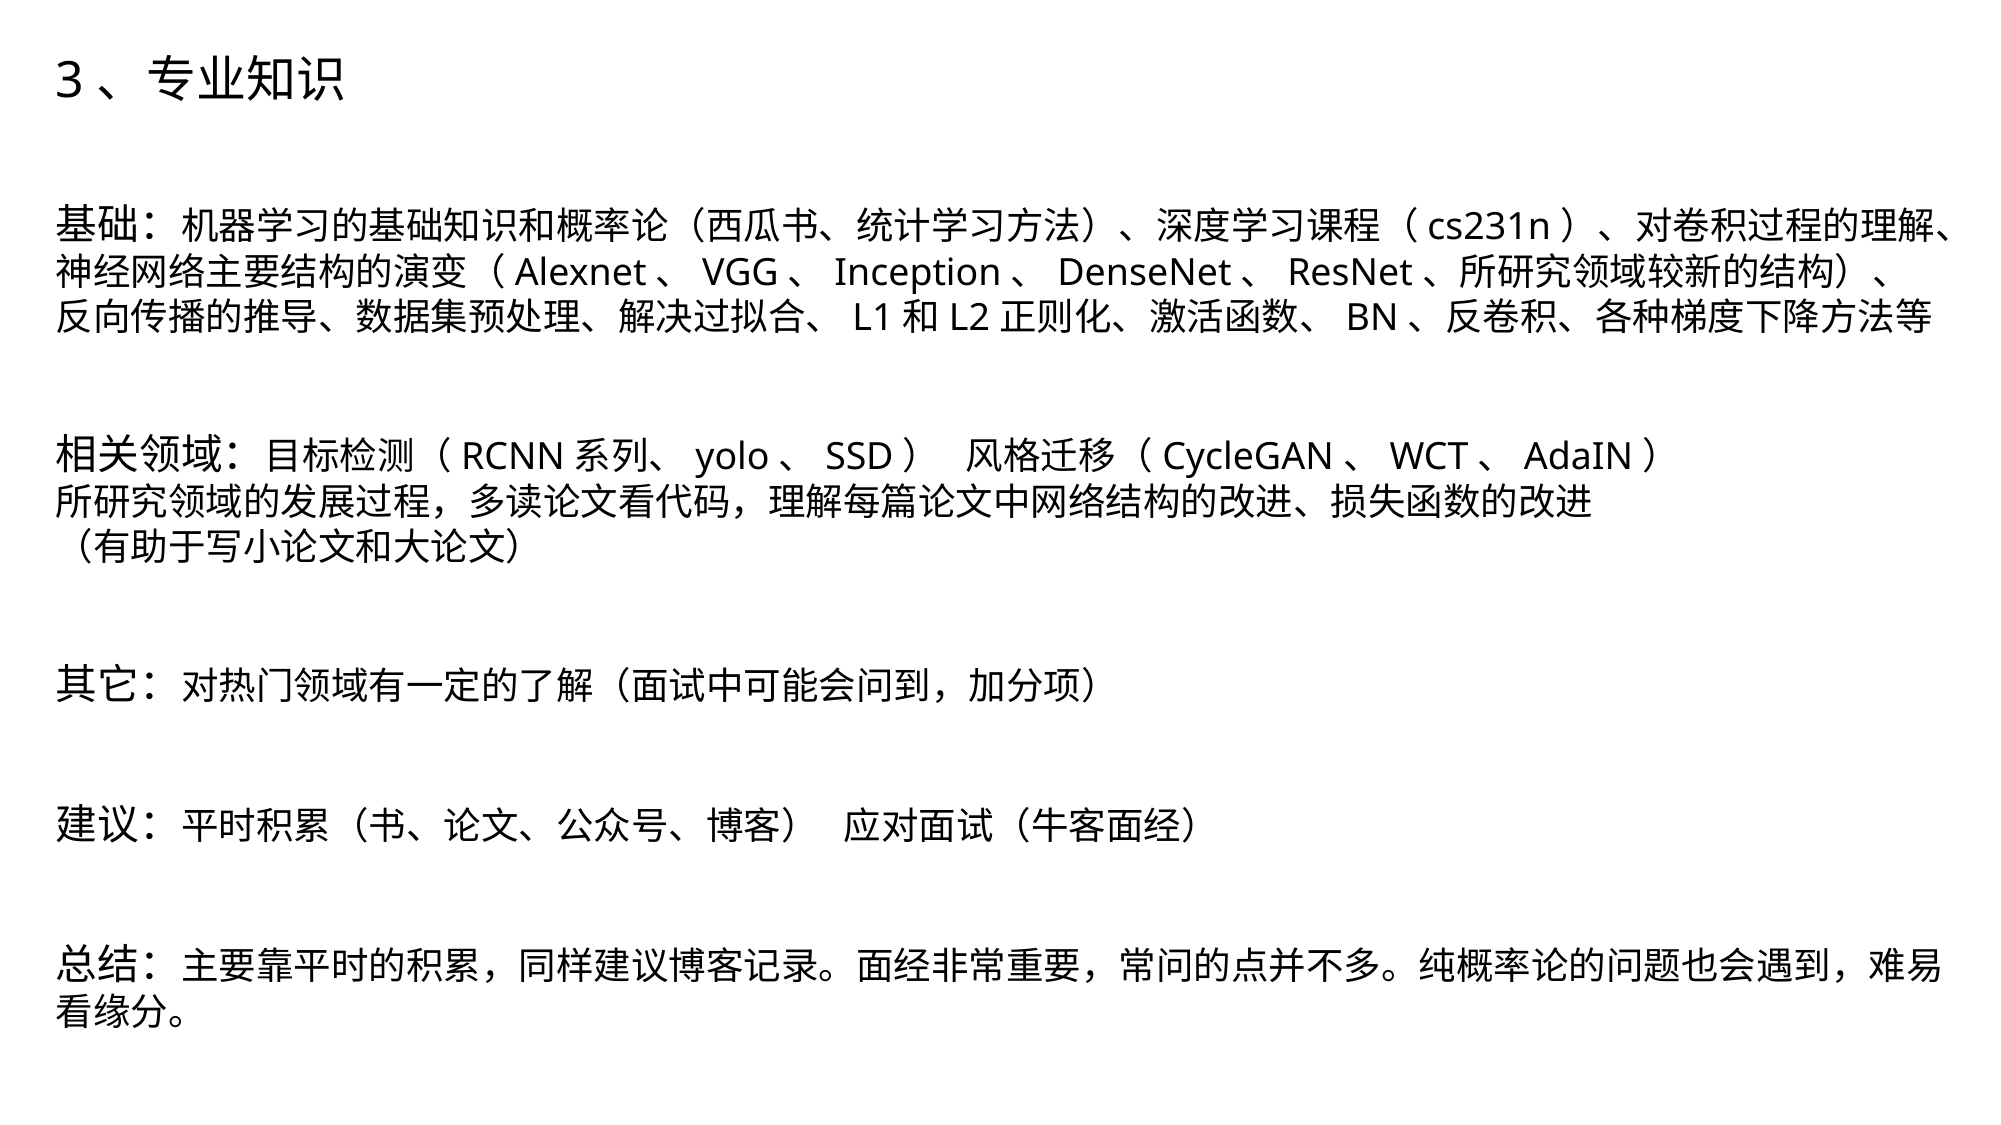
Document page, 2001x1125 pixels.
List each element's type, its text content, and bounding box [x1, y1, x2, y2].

text_box 3、专业知识 基础：机器学习的基础知识和概率论（西瓜书、统计学习方法）、深度学习课程（cs231n）、对卷积过程的理解、神经网络主要结构的演变（Alexnet、VGG、Inception、DenseNet、ResNet、所研究领域较新的结构）、反向传播的推导、数据集预处理、解决过拟合、L1和L2正则化、激活函数、BN、反卷积、各种梯度下降方法等 相关领域：目标检测（RCNN系列、yolo、SSD） 风格迁移（CycleGAN、WCT、AdaIN） 所研究领域的发展过程，多读论文看代码，理解每篇论文中网络结构的改进、损失函数的改进 （有助于写小论文和大论文） 其它：对热门领域有一定的了解（面试中可能会问到，加分项） 建议：平时积累（书、论文、公众号、博客） 应对面试（牛客面经） 总结：主要靠平时的积累，同样建议博客记录。面经非常重要，常问的点并不多。纯概率论的问题也会遇到，难易看缘分。 [40, 40, 1959, 1041]
